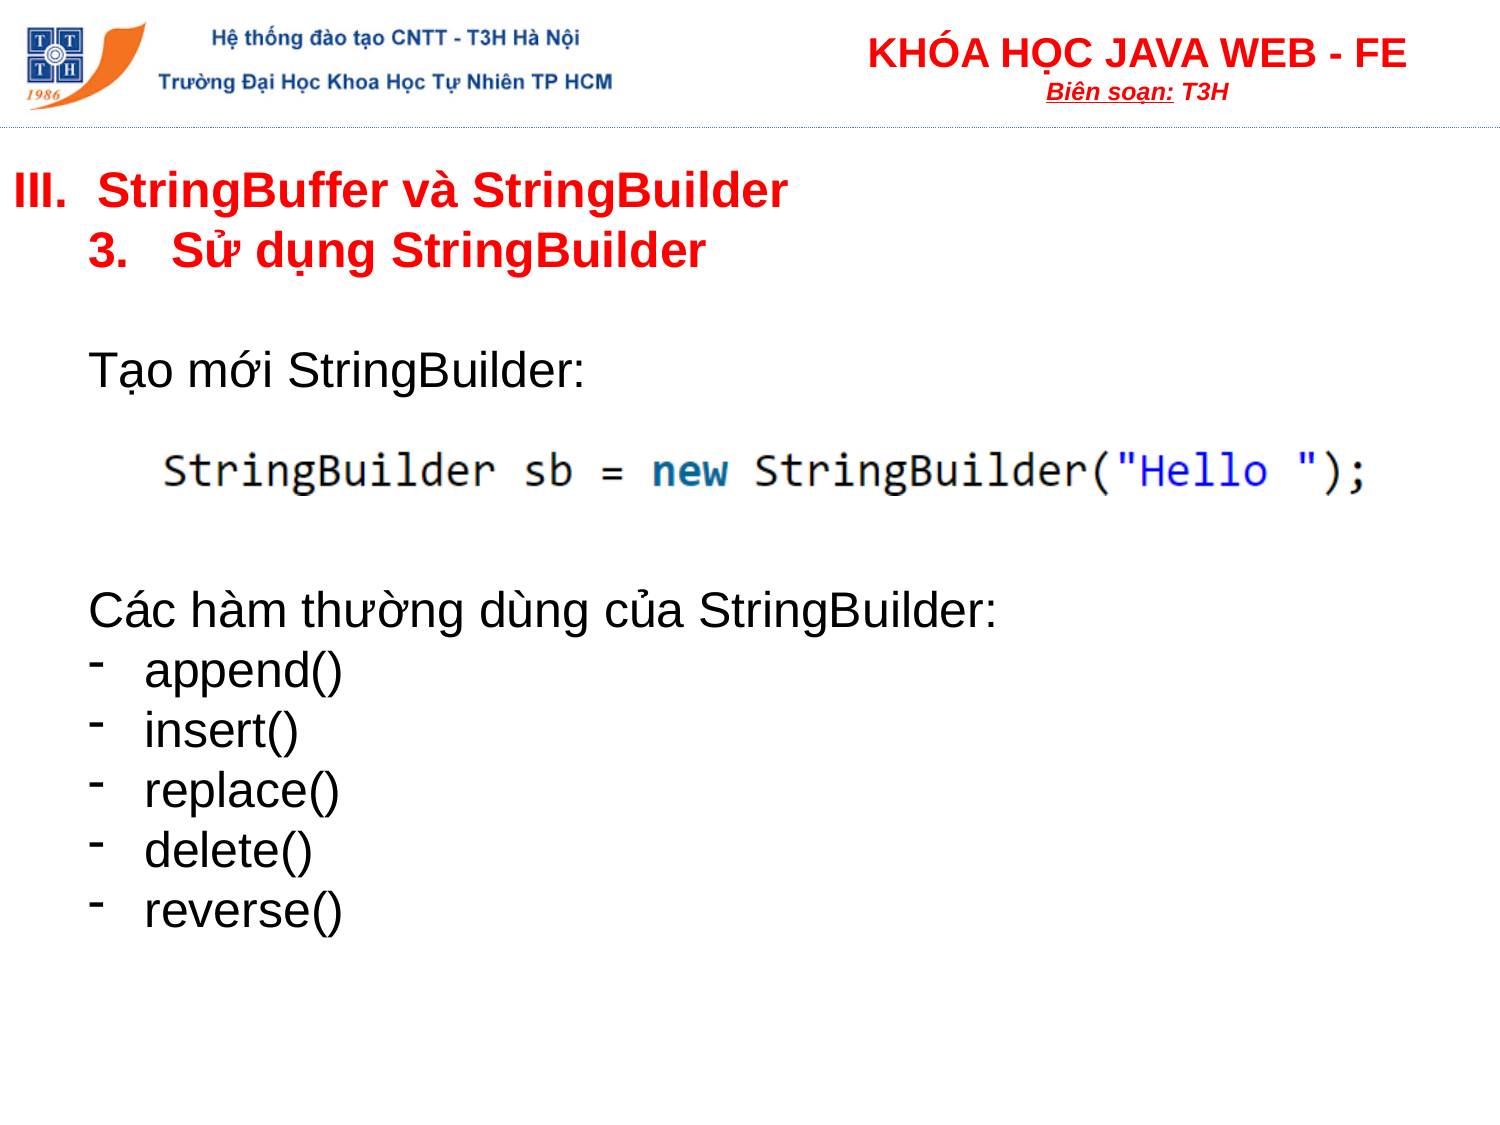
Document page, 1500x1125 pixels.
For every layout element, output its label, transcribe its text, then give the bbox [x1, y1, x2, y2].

picture [162, 449, 1367, 496]
text_box StringBuffer và StringBuilder 3. Sử dụng StringBuilder Tạo mới StringBuilder: Các hàm thường dùng của StringBuilder: append() insert() replace() delete() reverse() [0, 149, 1500, 945]
picture [3, 1, 642, 127]
text_box KHÓA HỌC JAVA WEB - FE Biên soạn: T3H [787, 2, 1488, 127]
